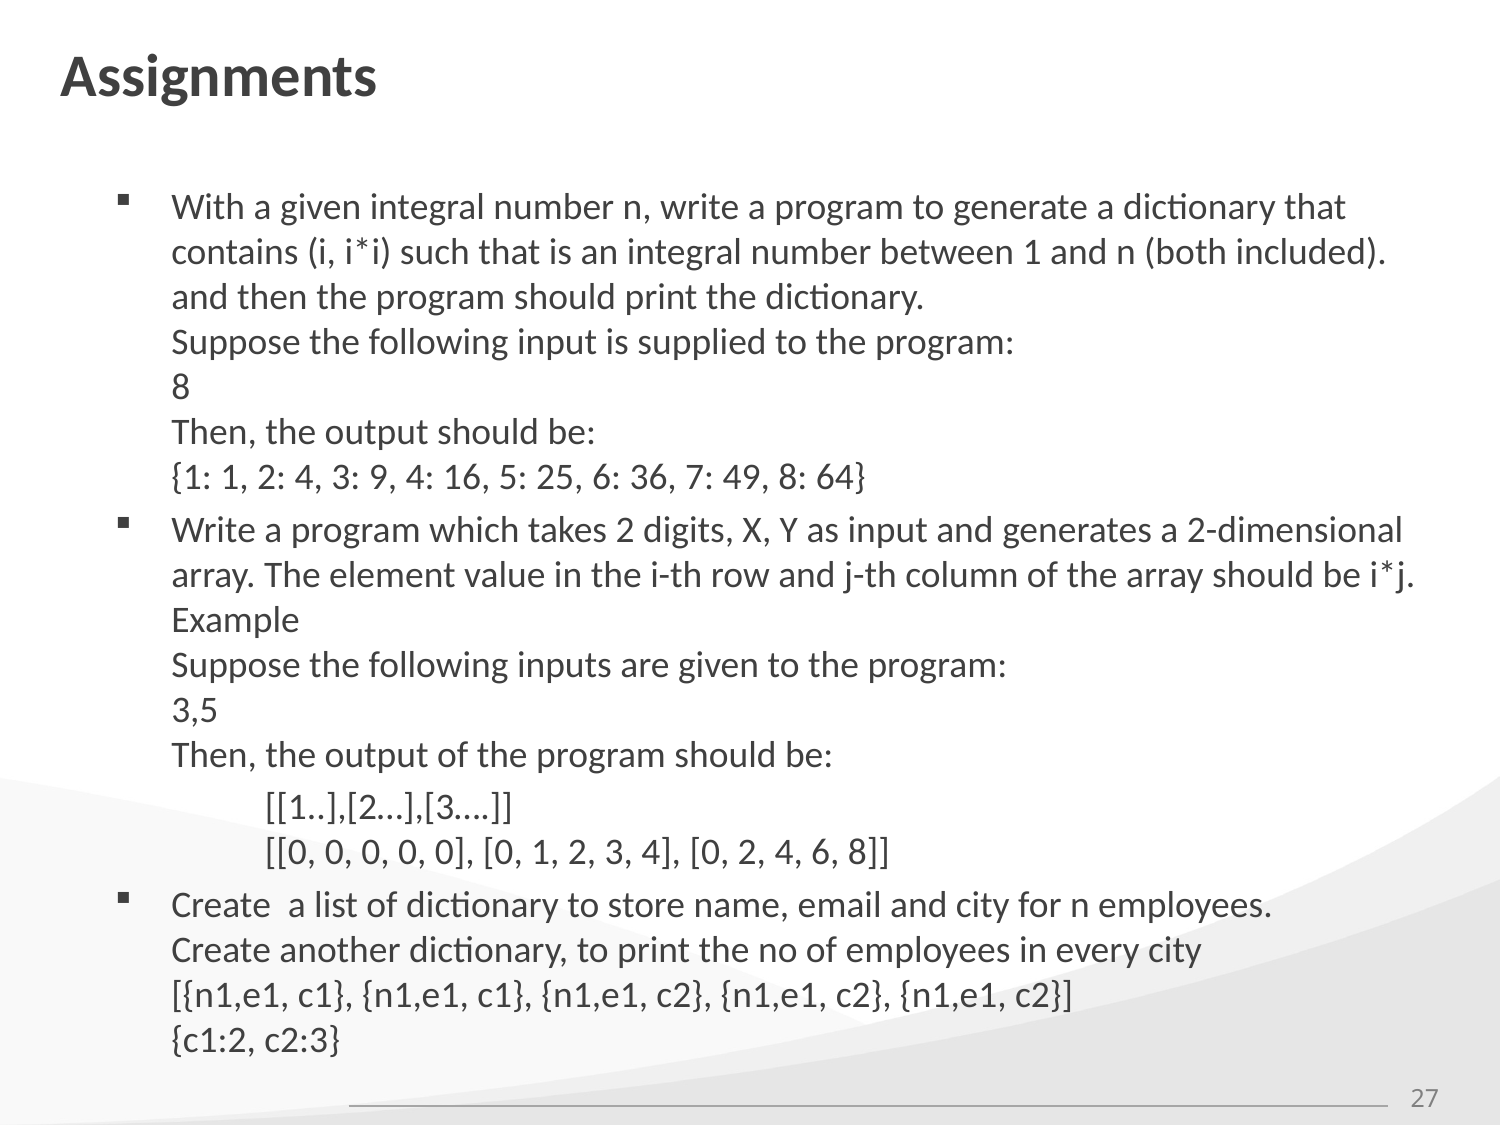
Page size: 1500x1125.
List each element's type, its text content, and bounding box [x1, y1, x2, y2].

list With a given integral number n, write a program to generate a dictionary that contains (i, i*i) such that is an integral number between 1 and n (both included). and then the program should print the dictionary. Suppose the following input is supplied to the program: 8 Then, the output should be: {1: 1, 2: 4, 3: 9, 4: 16, 5: 25, 6: 36, 7: 49, 8: 64} Write a program which takes 2 digits, X, Y as input and generates a 2-dimensional array. The element value in the i-th row and j-th column of the array should be i*j. Example Suppose the following inputs are given to the program: 3,5 Then, the output of the program should be: [[1..],[2…],[3….]] [[0, 0, 0, 0, 0], [0, 1, 2, 3, 4], [0, 2, 4, 6, 8]] Create a list of dictionary to store name, email and city for n employees. Create another dictionary, to print the no of employees in every city [{n1,e1, c1}, {n1,e1, c1}, {n1,e1, c2}, {n1,e1, c2}, {n1,e1, c2}] {c1:2, c2:3} [99, 174, 1450, 1125]
title Assignments [45, 24, 1450, 120]
picture [0, 0, 1500, 1125]
